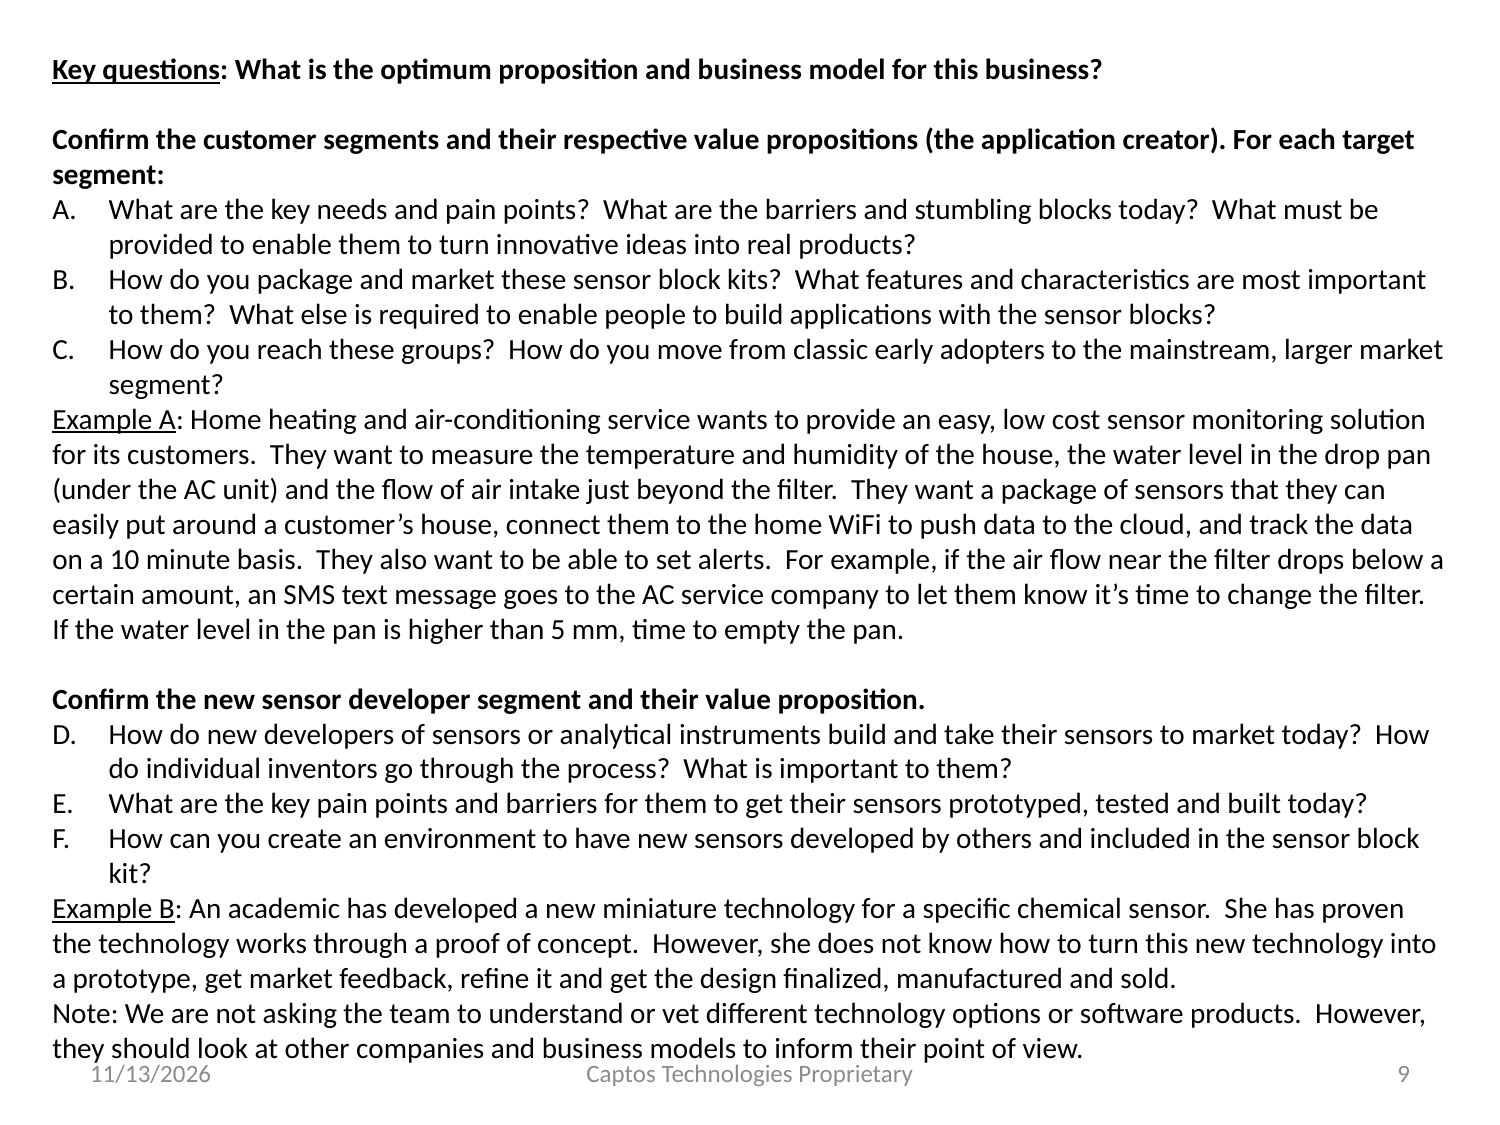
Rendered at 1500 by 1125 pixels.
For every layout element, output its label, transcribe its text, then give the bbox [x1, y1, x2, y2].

footer Captos Technologies Proprietary [512, 1072, 988, 1103]
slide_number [75, 1072, 425, 1103]
text_box Key questions: What is the optimum proposition and business model for this business? Confirm the customer segments and their respective value propositions (the application creator). For each target segment: What are the key needs and pain points? What are the barriers and stumbling blocks today? What must be provided to enable them to turn innovative ideas into real products? How do you package and market these sensor block kits? What features and characteristics are most important to them? What else is required to enable people to build applications with the sensor blocks? How do you reach these groups? How do you move from classic early adopters to the mainstream, larger market segment? Example A: Home heating and air-conditioning service wants to provide an easy, low cost sensor monitoring solution for its customers. They want to measure the temperature and humidity of the house, the water level in the drop pan (under the AC unit) and the flow of air intake just beyond the filter. They want a package of sensors that they can easily put around a customer’s house, connect them to the home WiFi to push data to the cloud, and track the data on a 10 minute basis. They also want to be able to set alerts. For example, if the air flow near the filter drops below a certain amount, an SMS text message goes to the AC service company to let them know it’s time to change the filter. If the water level in the pan is higher than 5 mm, time to empty the pan. Confirm the new sensor developer segment and their value proposition. How do new developers of sensors or analytical instruments build and take their sensors to market today? How do individual inventors go through the process? What is important to them? What are the key pain points and barriers for them to get their sensors prototyped, tested and built today? How can you create an environment to have new sensors developed by others and included in the sensor block kit? Example B: An academic has developed a new miniature technology for a specific chemical sensor. She has proven the technology works through a proof of concept. However, she does not know how to turn this new technology into a prototype, get market feedback, refine it and get the design finalized, manufactured and sold. Note: We are not asking the team to understand or vet different technology options or software products. However, they should look at other companies and business models to inform their point of view. [37, 8, 1463, 1072]
slide_number 9 [1074, 1072, 1425, 1103]
